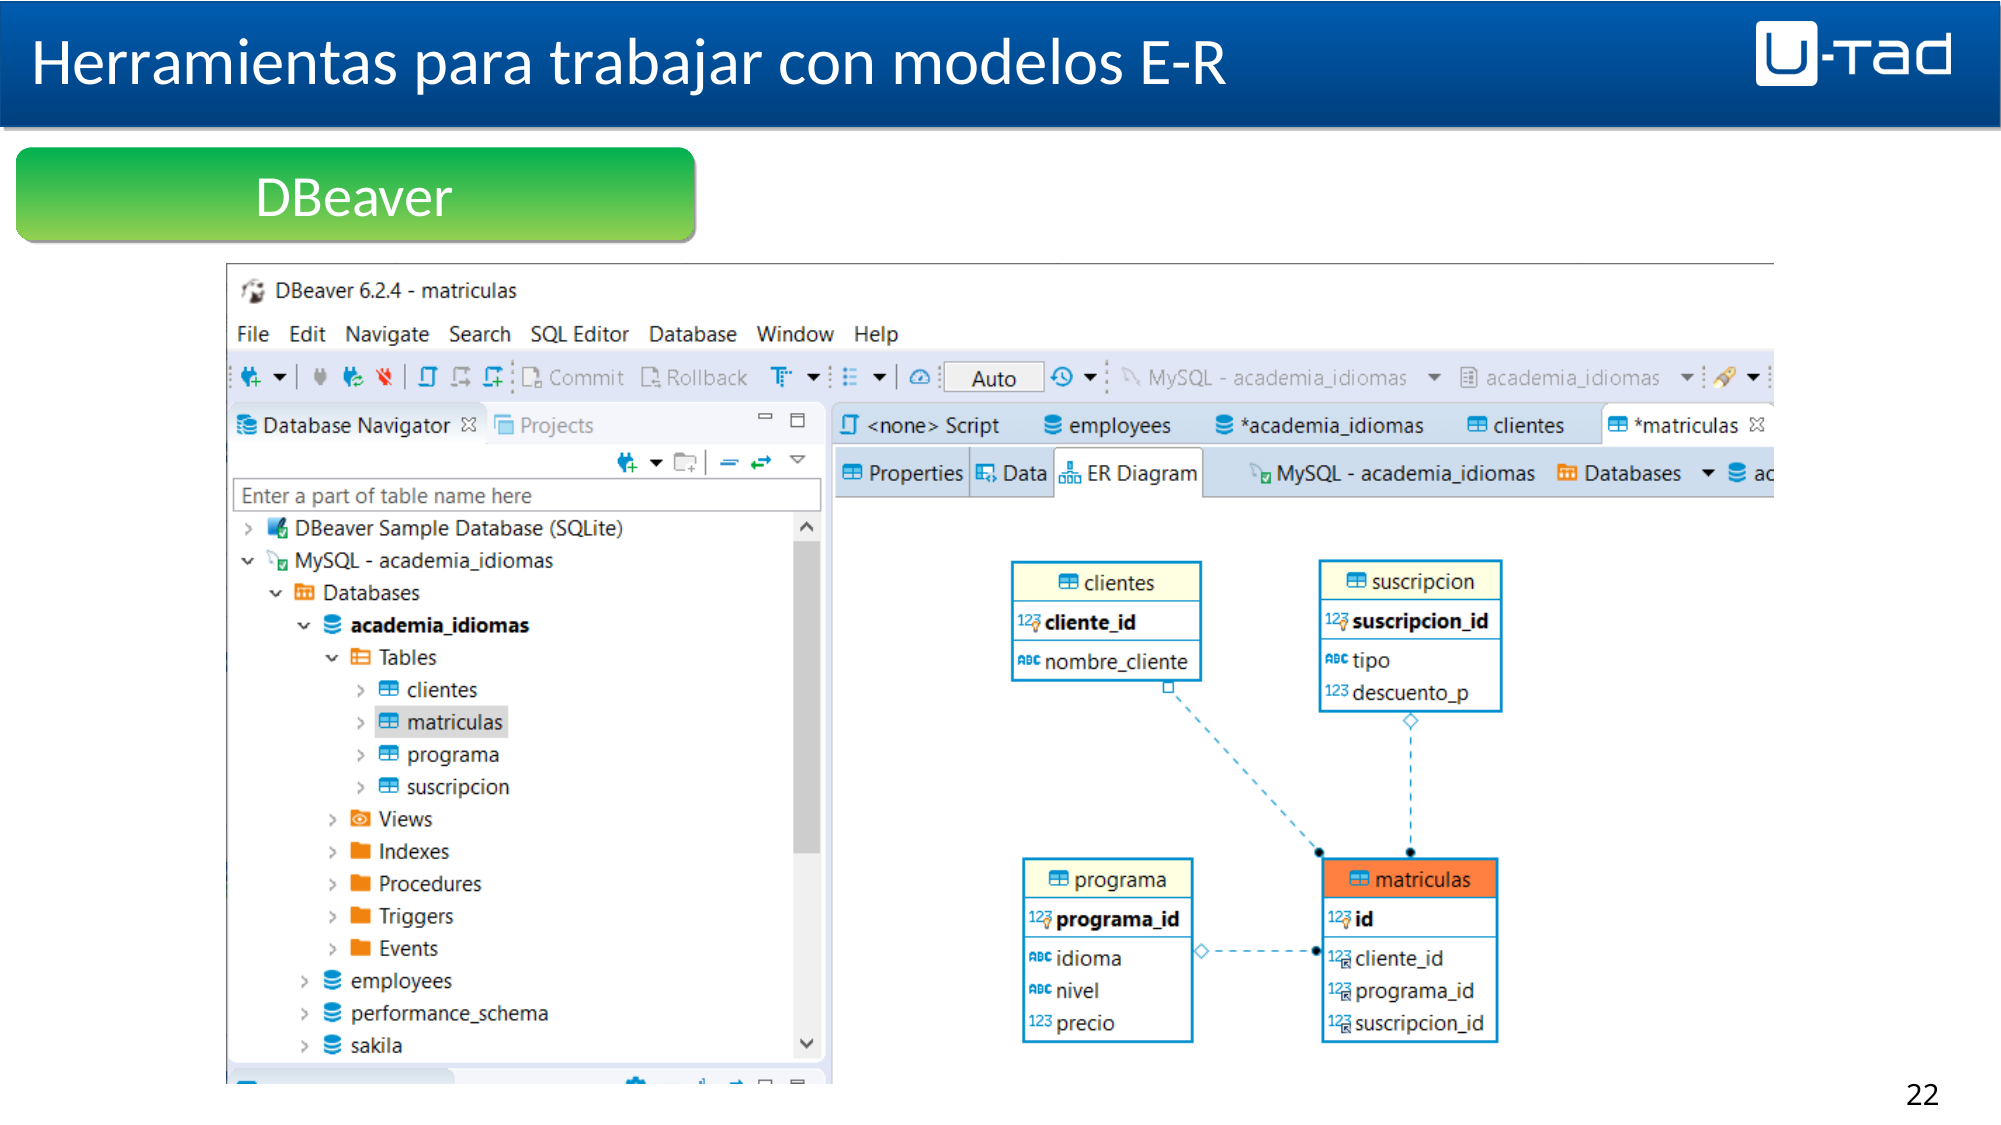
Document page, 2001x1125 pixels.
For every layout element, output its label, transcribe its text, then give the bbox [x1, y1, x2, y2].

picture [1911, 17, 1988, 89]
text_box DBeaver [16, 147, 694, 240]
text_box Herramientas para trabajar con modelos E-R [16, 10, 1911, 106]
picture [226, 263, 1774, 1084]
